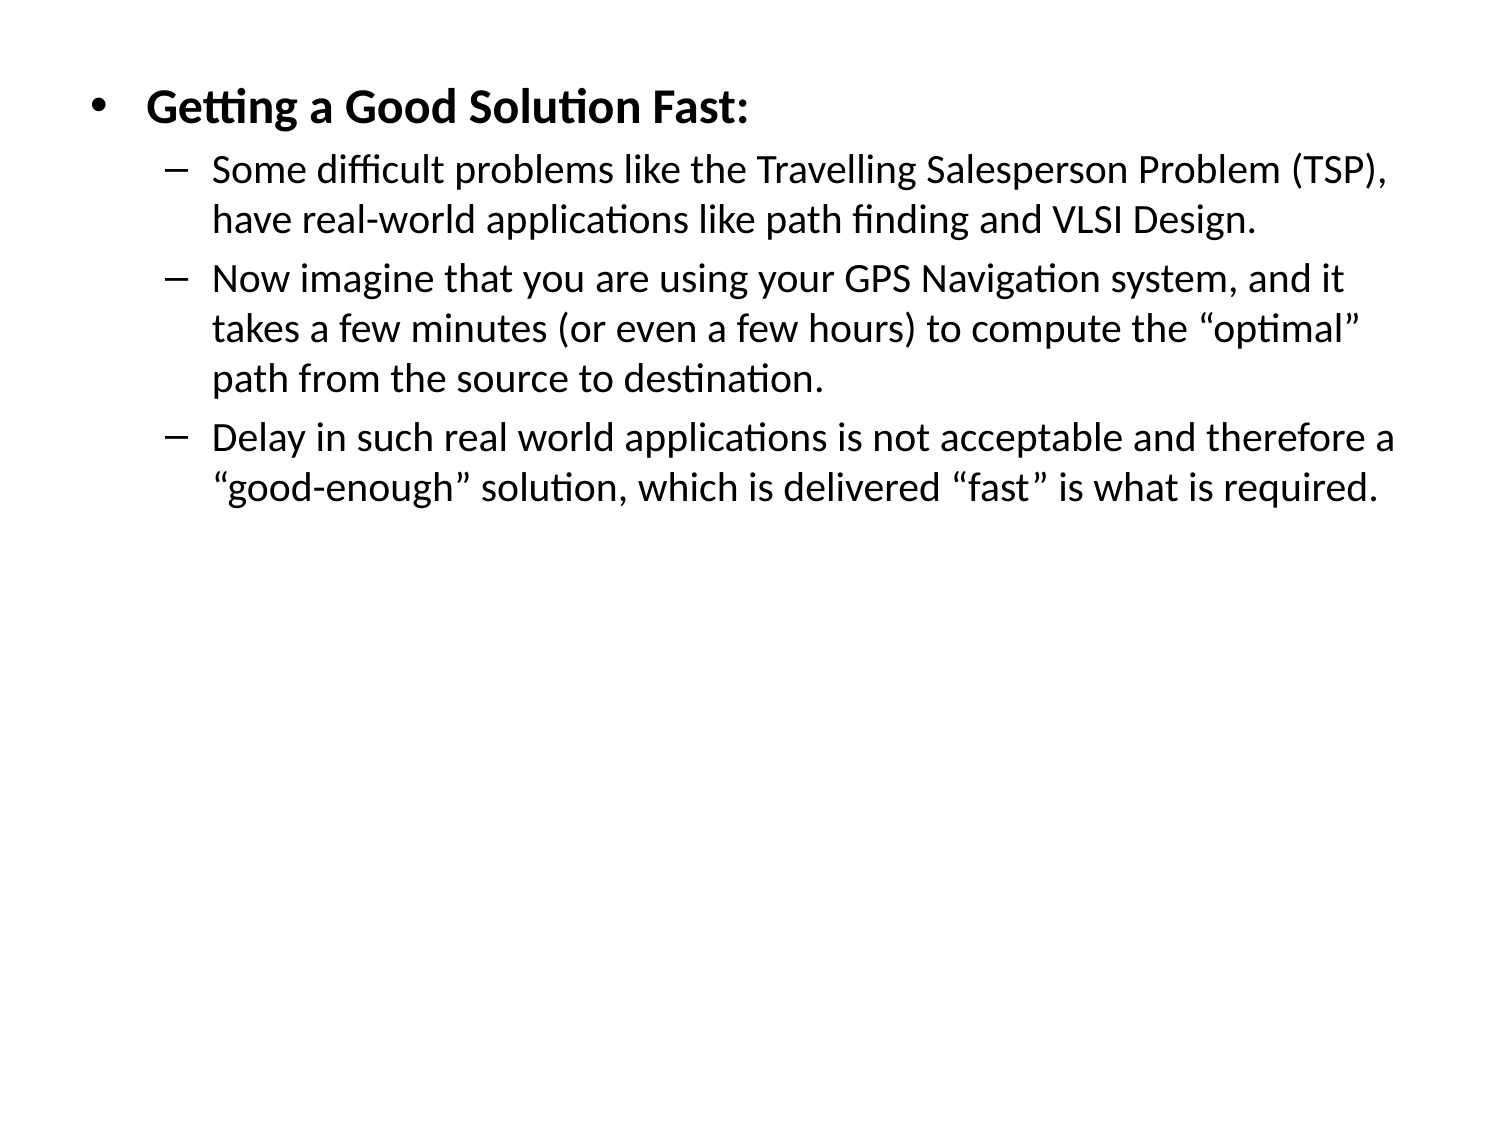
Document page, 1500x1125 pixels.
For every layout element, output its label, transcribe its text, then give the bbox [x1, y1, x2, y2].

list Getting a Good Solution Fast: Some difficult problems like the Travelling Salesperson Problem (TSP), have real-world applications like path finding and VLSI Design. Now imagine that you are using your GPS Navigation system, and it takes a few minutes (or even a few hours) to compute the “optimal” path from the source to destination. Delay in such real world applications is not acceptable and therefore a “good-enough” solution, which is delivered “fast” is what is required. [75, 66, 1425, 1005]
